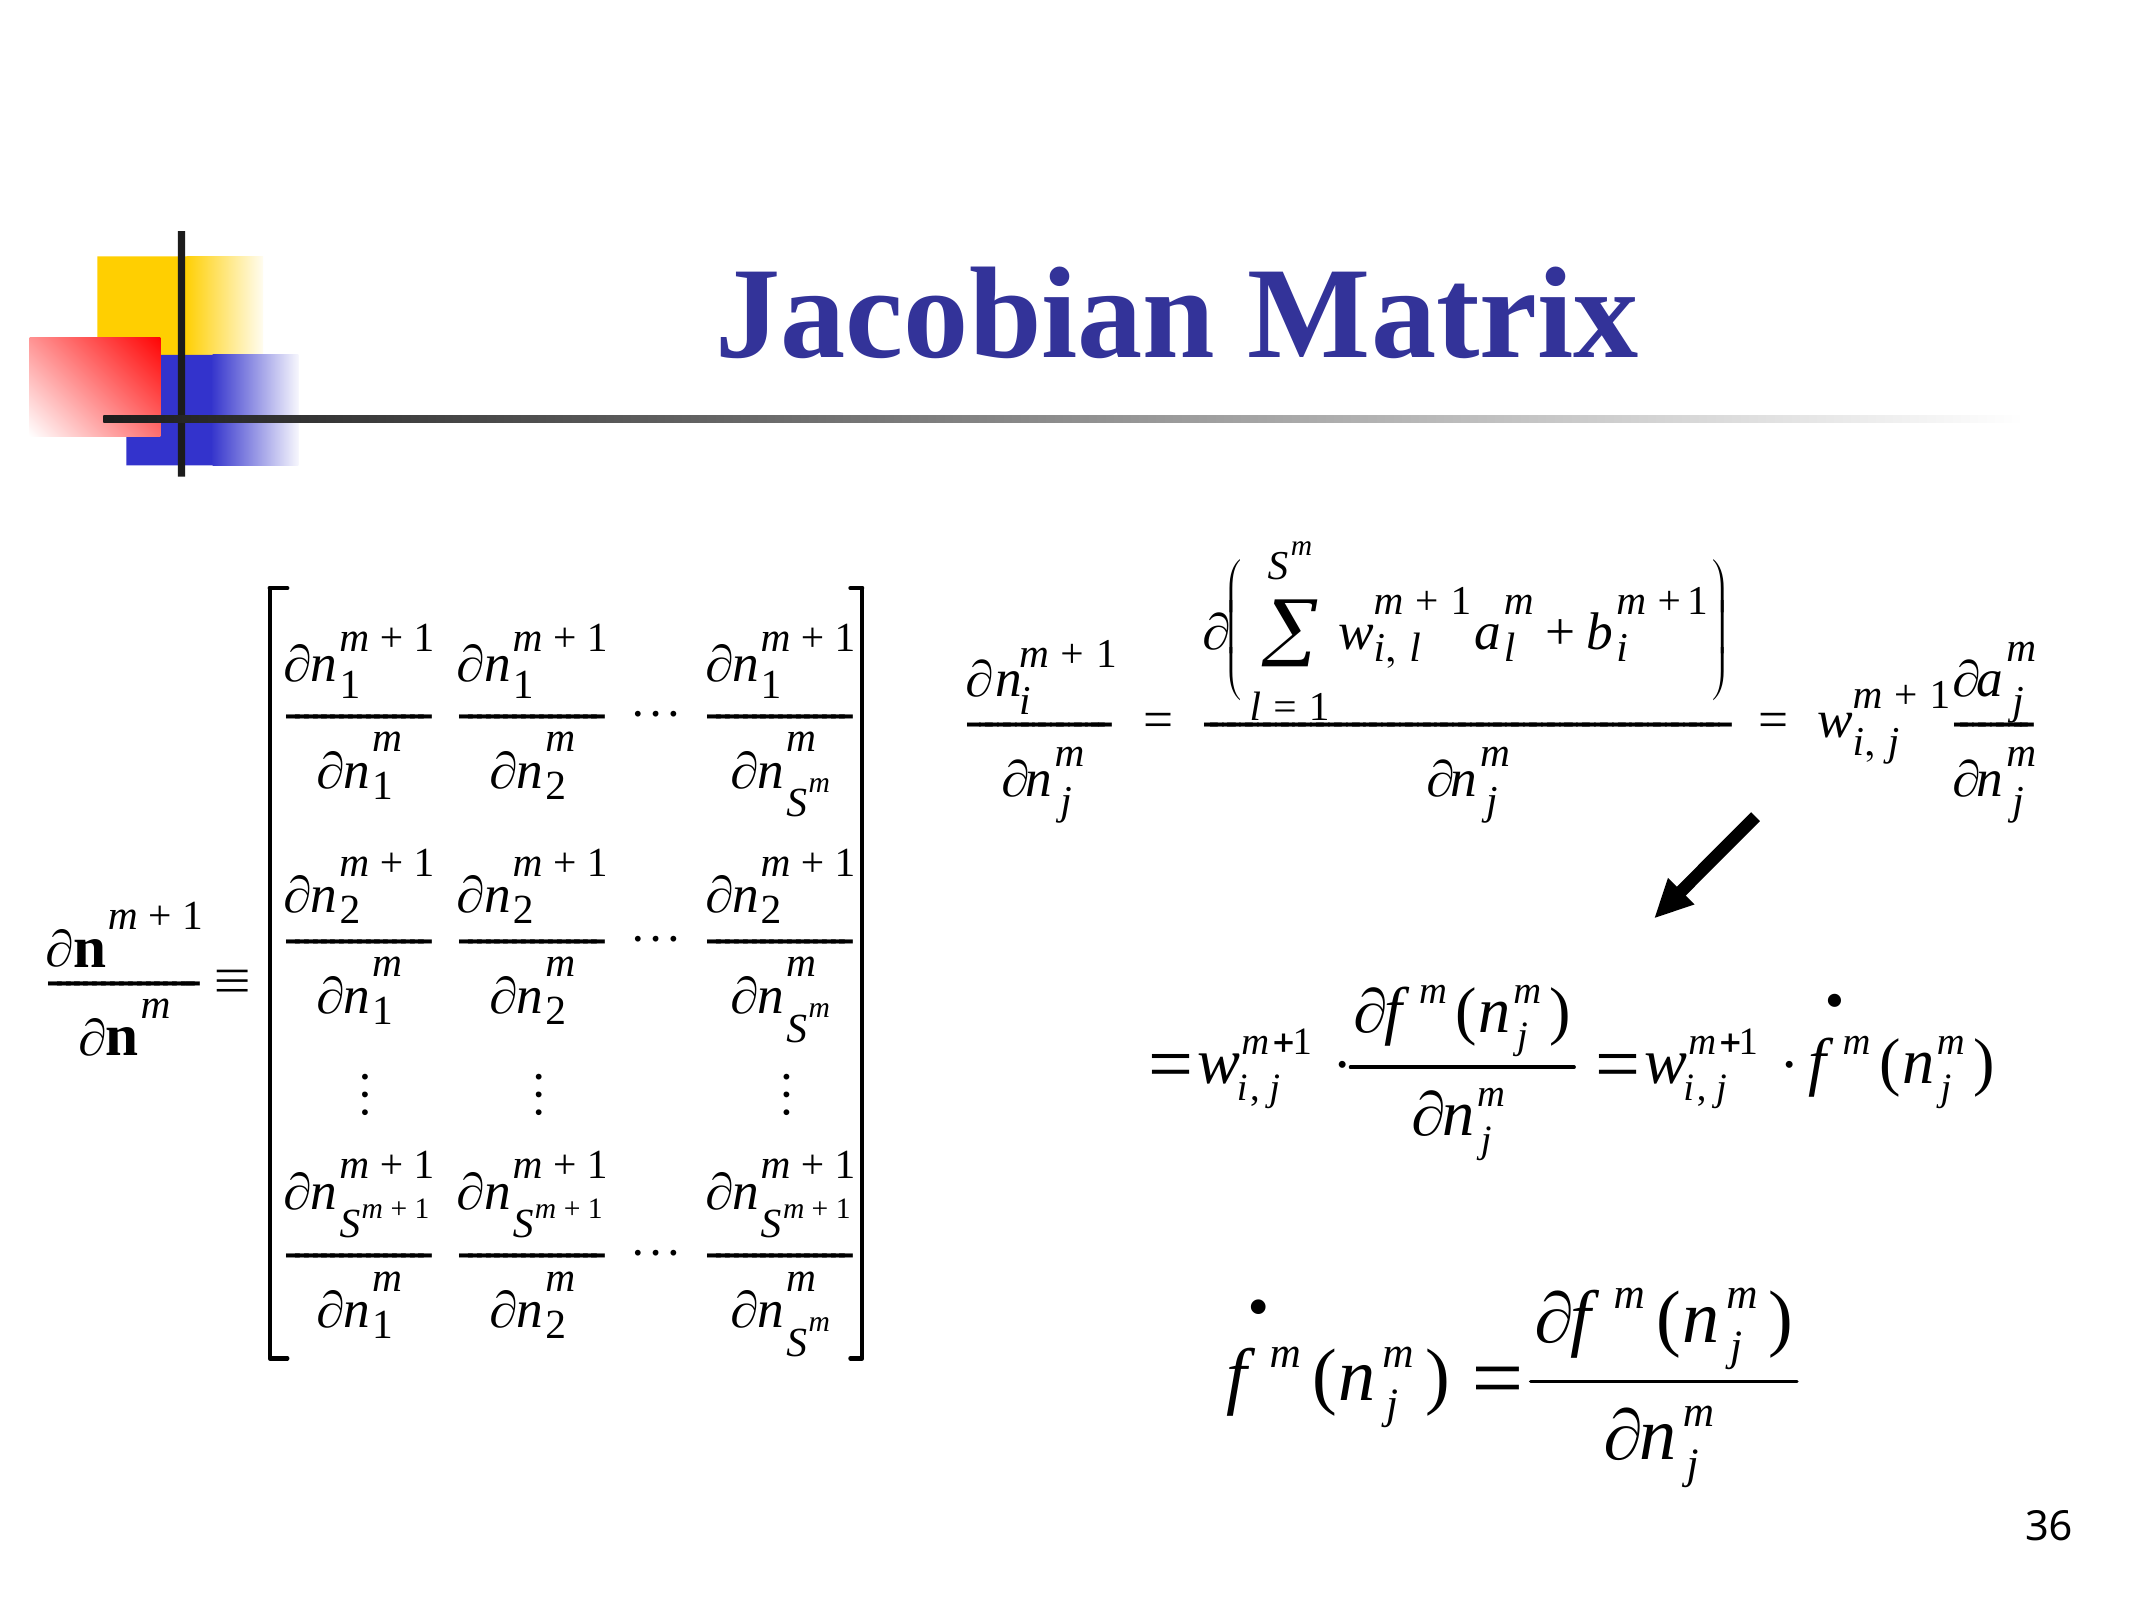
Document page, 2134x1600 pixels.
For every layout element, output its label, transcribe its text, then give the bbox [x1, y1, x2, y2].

slide_number 36 [1642, 1456, 2088, 1564]
picture [930, 514, 2084, 826]
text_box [24, 587, 878, 1376]
title Jacobian Matrix [268, 50, 2087, 392]
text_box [1200, 1257, 1814, 1506]
text_box [1654, 835, 1738, 918]
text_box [1133, 960, 2008, 1174]
